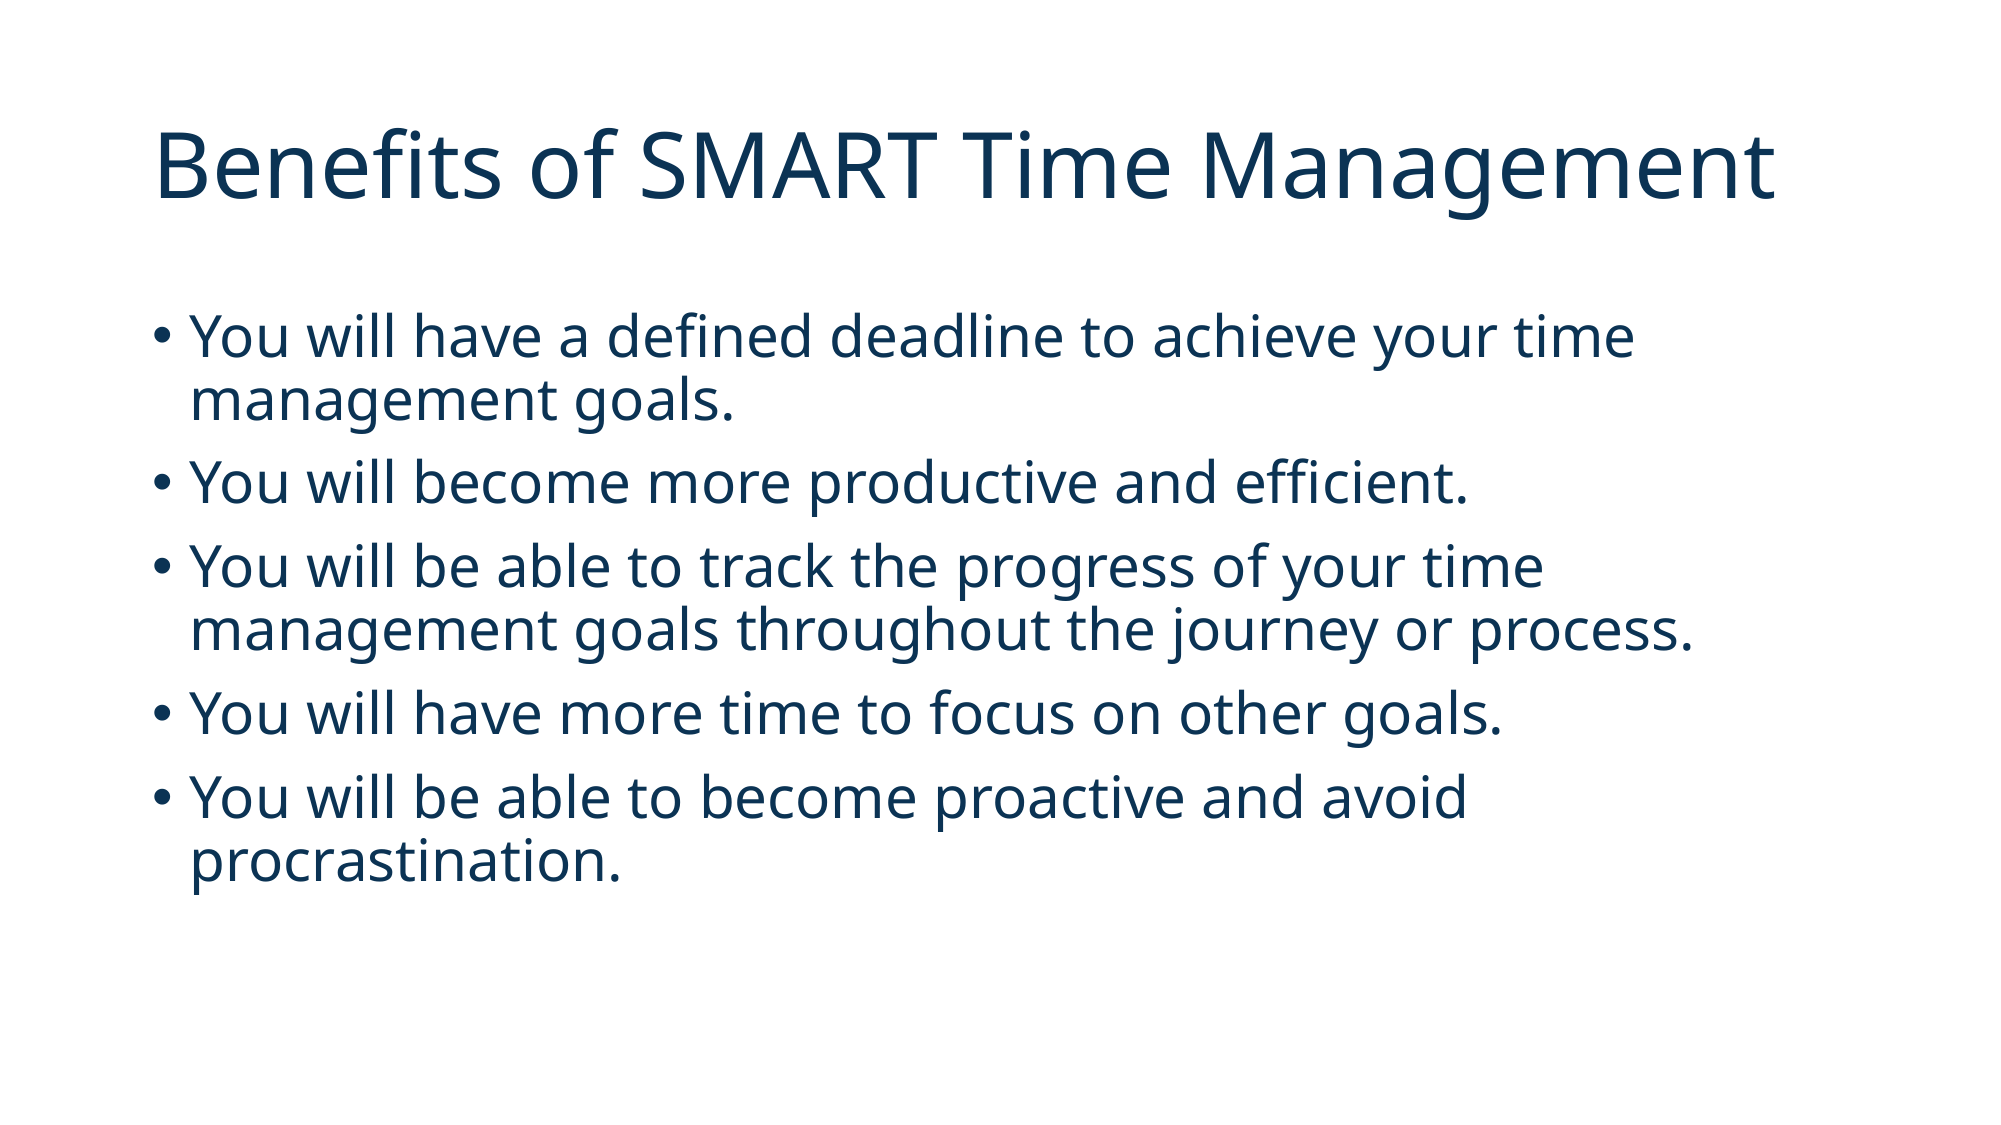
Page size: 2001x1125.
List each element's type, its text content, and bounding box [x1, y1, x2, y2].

title Benefits of SMART Time Management [137, 59, 1863, 278]
list You will have a defined deadline to achieve your time management goals. You will become more productive and efficient. You will be able to track the progress of your time management goals throughout the journey or process. You will have more time to focus on other goals. You will be able to become proactive and avoid procrastination. [137, 299, 1863, 1014]
